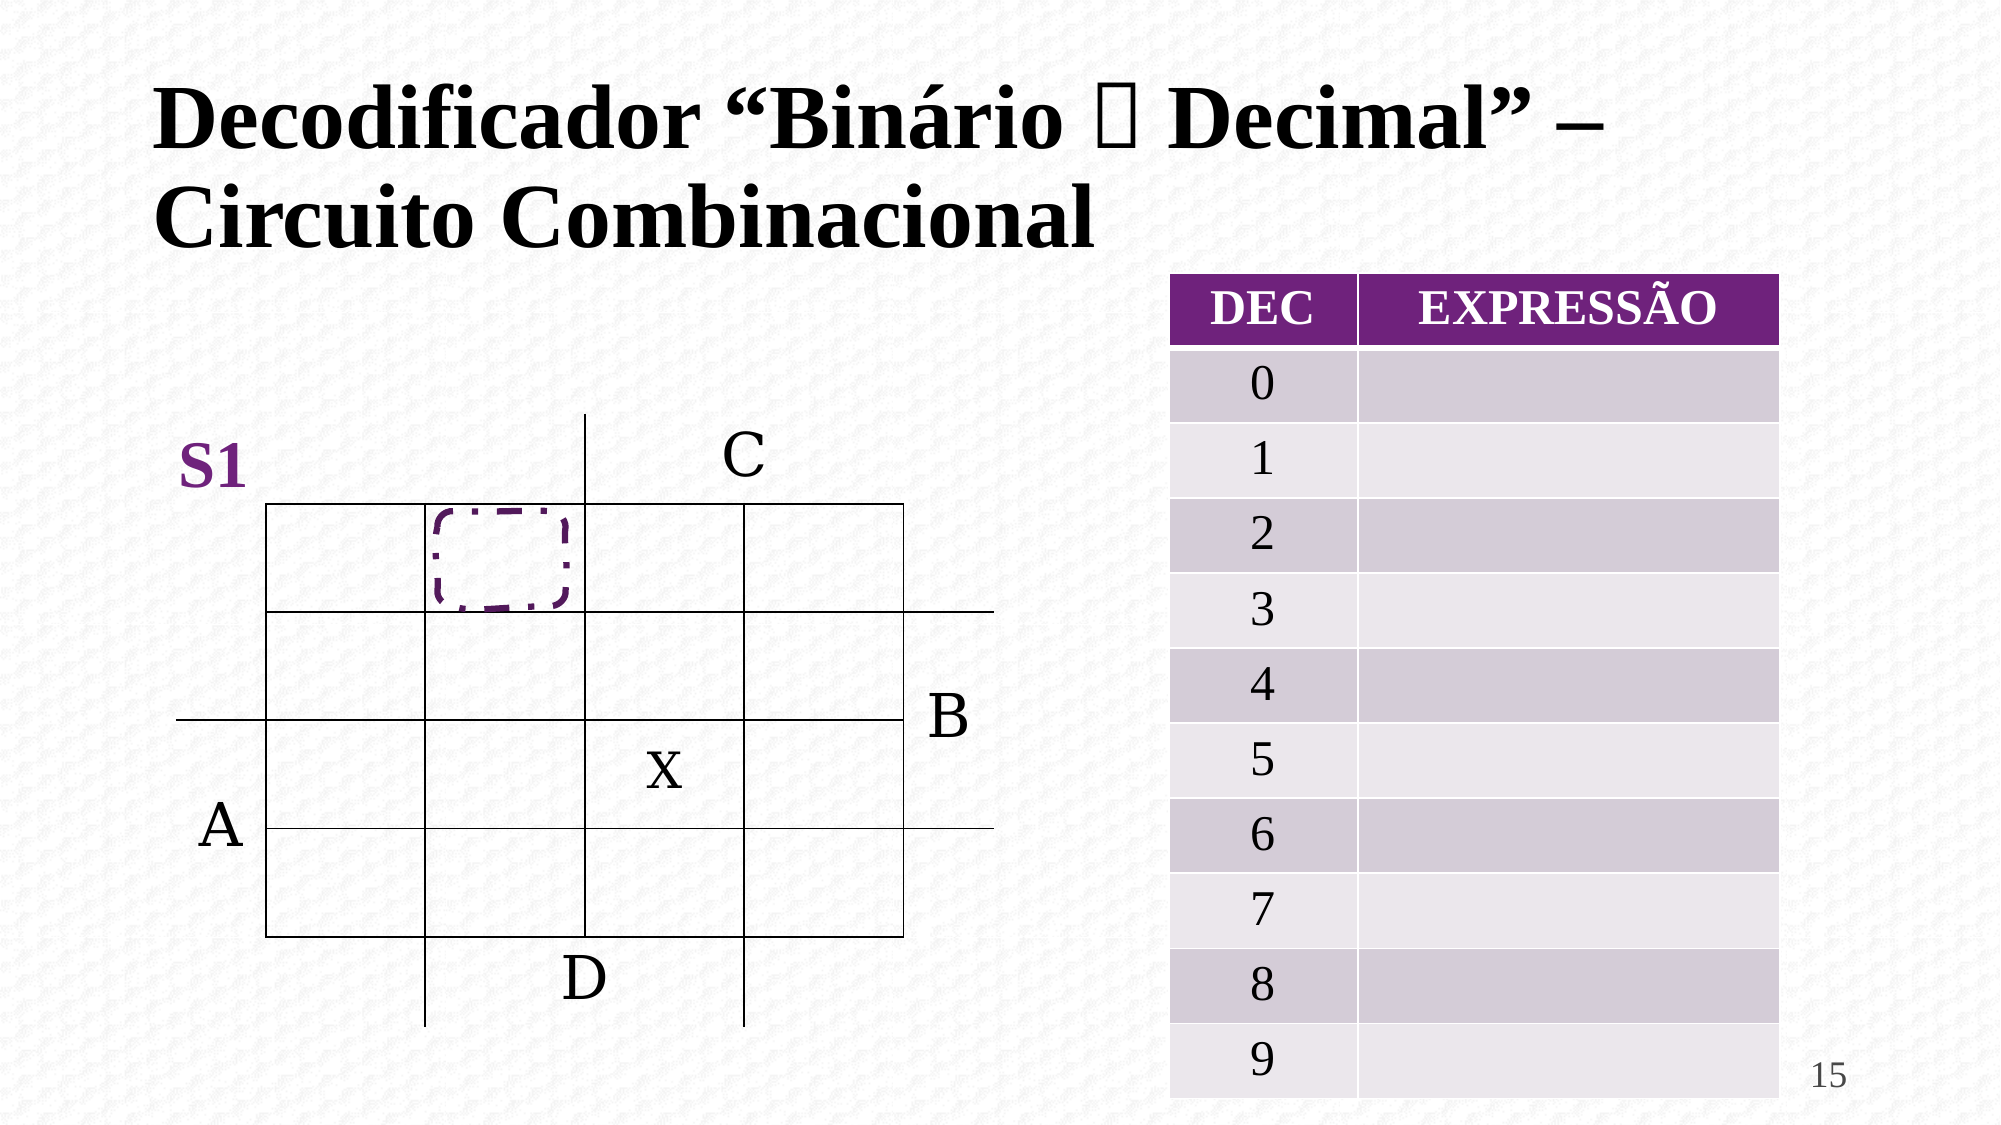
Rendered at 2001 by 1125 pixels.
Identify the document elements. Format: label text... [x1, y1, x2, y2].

text_box S1 [163, 413, 265, 509]
title Decodificador “Binário  Decimal” – Circuito Combinacional [137, 59, 1863, 278]
text_box [434, 509, 568, 611]
table_cell 0 [0, 0, 2000, 1125]
slide_number 15 [1412, 1042, 1863, 1103]
